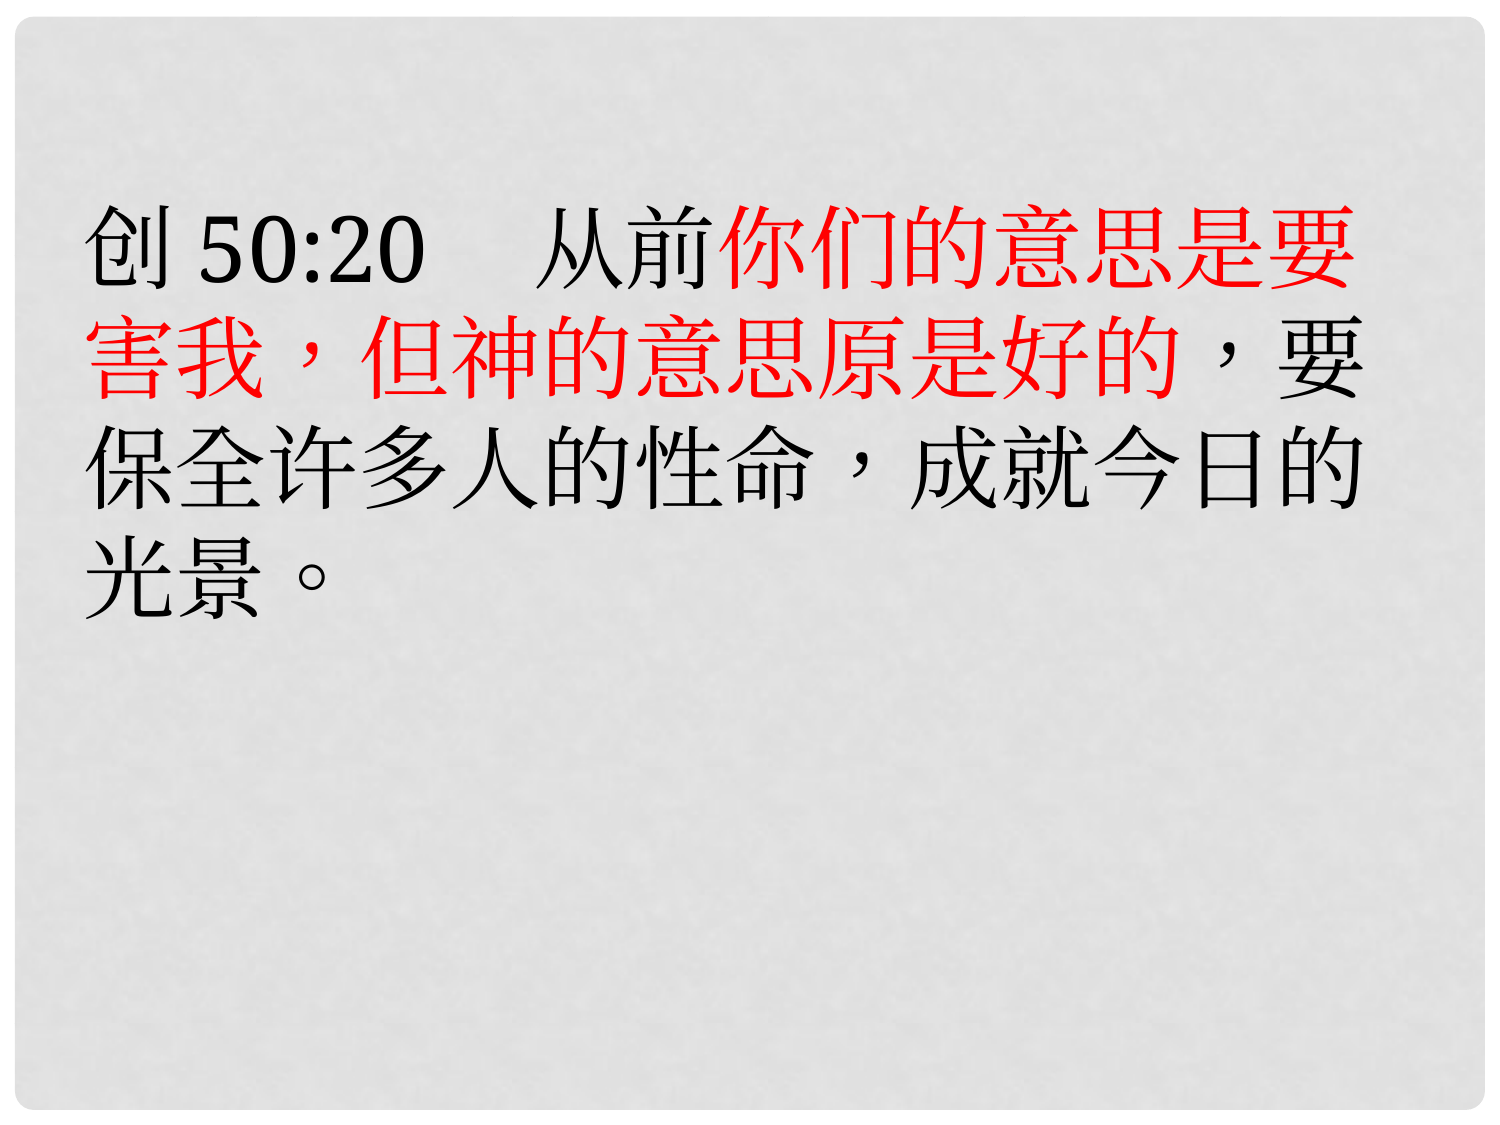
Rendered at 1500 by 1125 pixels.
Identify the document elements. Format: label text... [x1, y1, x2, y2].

text_box 创50:20 从前你们的意思是要害我，但神的意思原是好的，要保全许多人的性命，成就今日的光景。 [68, 183, 1424, 638]
